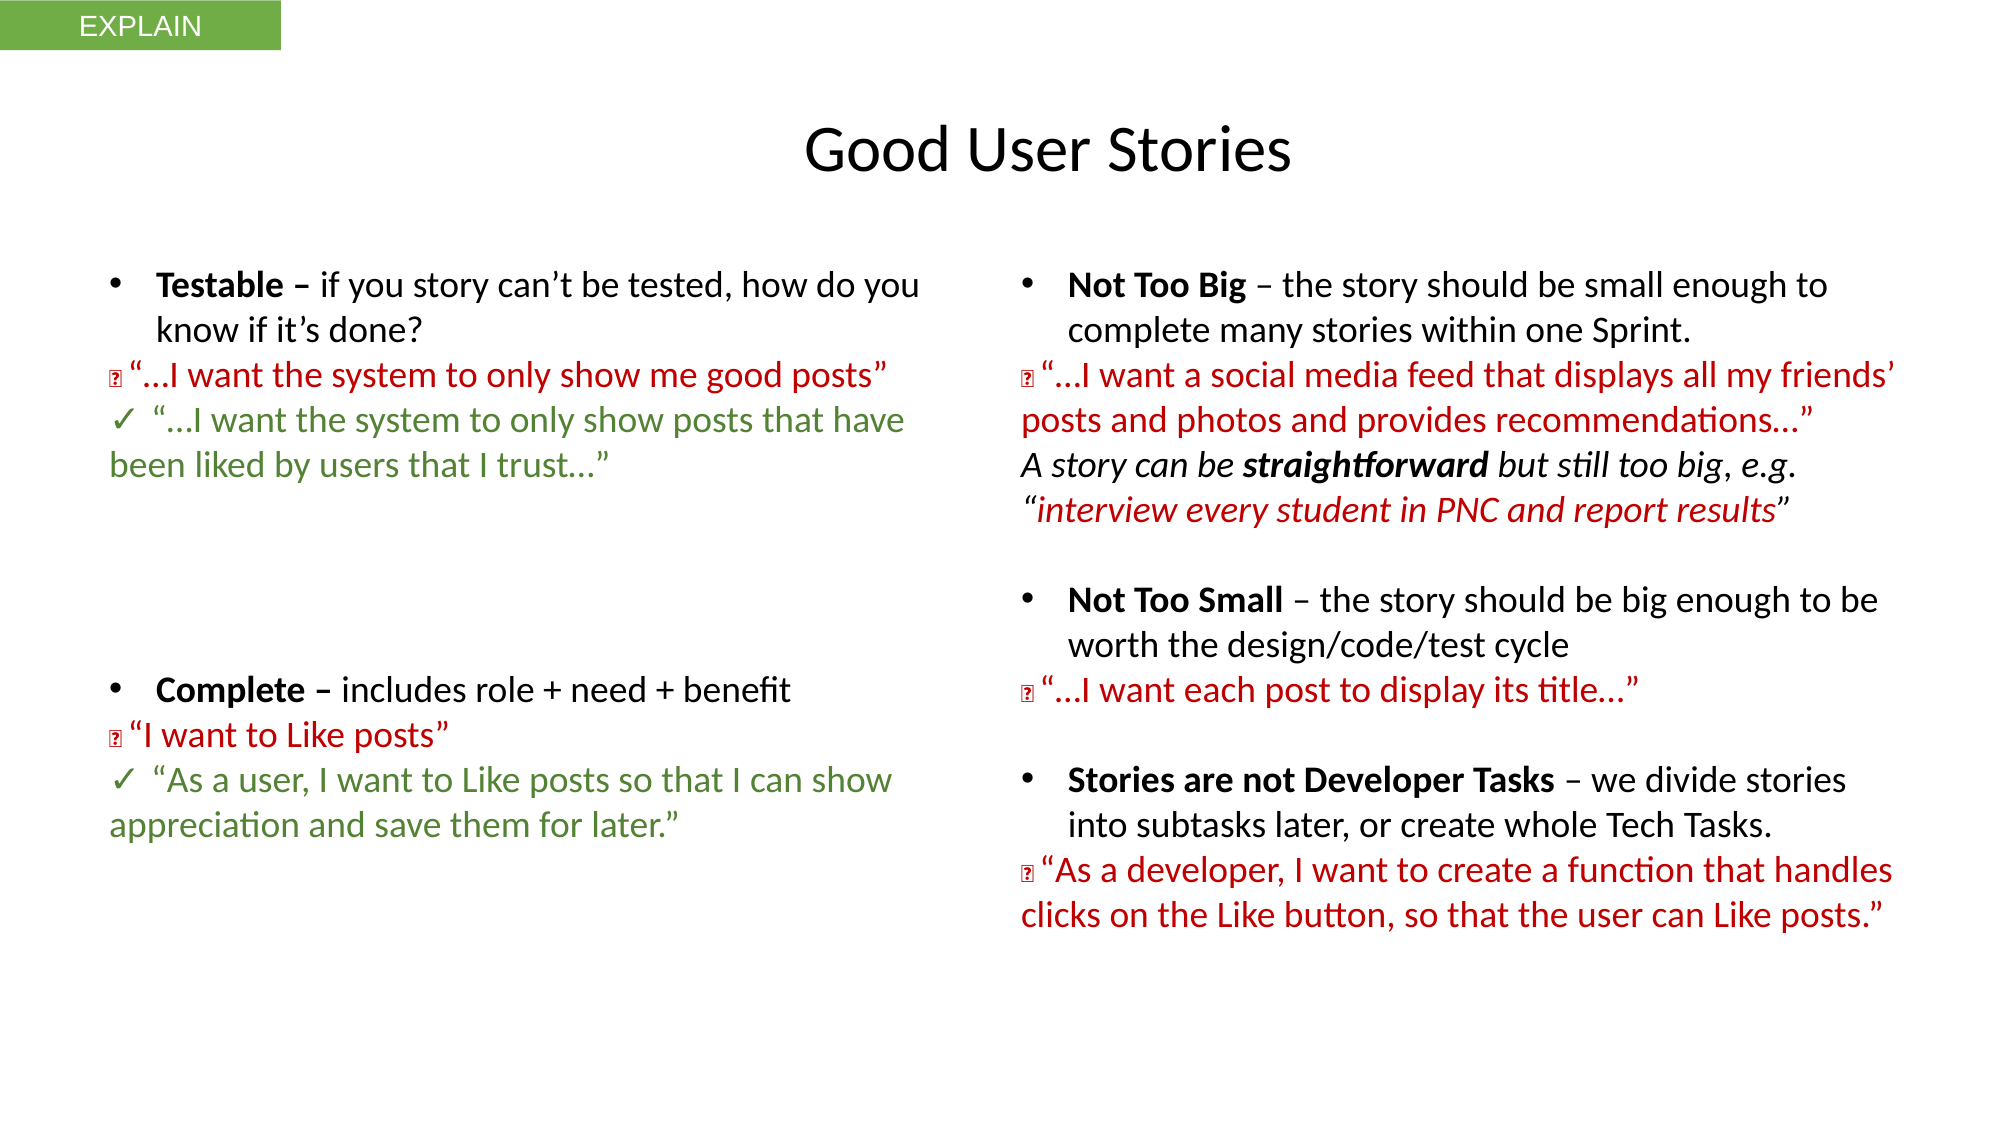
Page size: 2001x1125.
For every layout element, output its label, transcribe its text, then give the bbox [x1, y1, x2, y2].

text_box Testable – if you story can’t be tested, how do you know if it’s done? ❌ “…I want the system to only show me good posts” ✓ “…I want the system to only show posts that have been liked by users that I trust…” Complete – includes role + need + benefit ❌ “I want to Like posts” ✓ “As a user, I want to Like posts so that I can show appreciation and save them for later.” [94, 252, 1000, 943]
text_box Good User Stories [185, 96, 1912, 192]
text_box EXPLAIN [0, 0, 281, 51]
text_box Not Too Big – the story should be small enough to complete many stories within one Sprint. ❌ “…I want a social media feed that displays all my friends’ posts and photos and provides recommendations…” A story can be straightforward but still too big, e.g. “interview every student in PNC and report results” Not Too Small – the story should be big enough to be worth the design/code/test cycle ❌ “…I want each post to display its title…” Stories are not Developer Tasks – we divide stories into subtasks later, or create whole Tech Tasks. ❌ “As a developer, I want to create a function that handles clicks on the Like button, so that the user can Like posts.” [1006, 252, 1912, 988]
